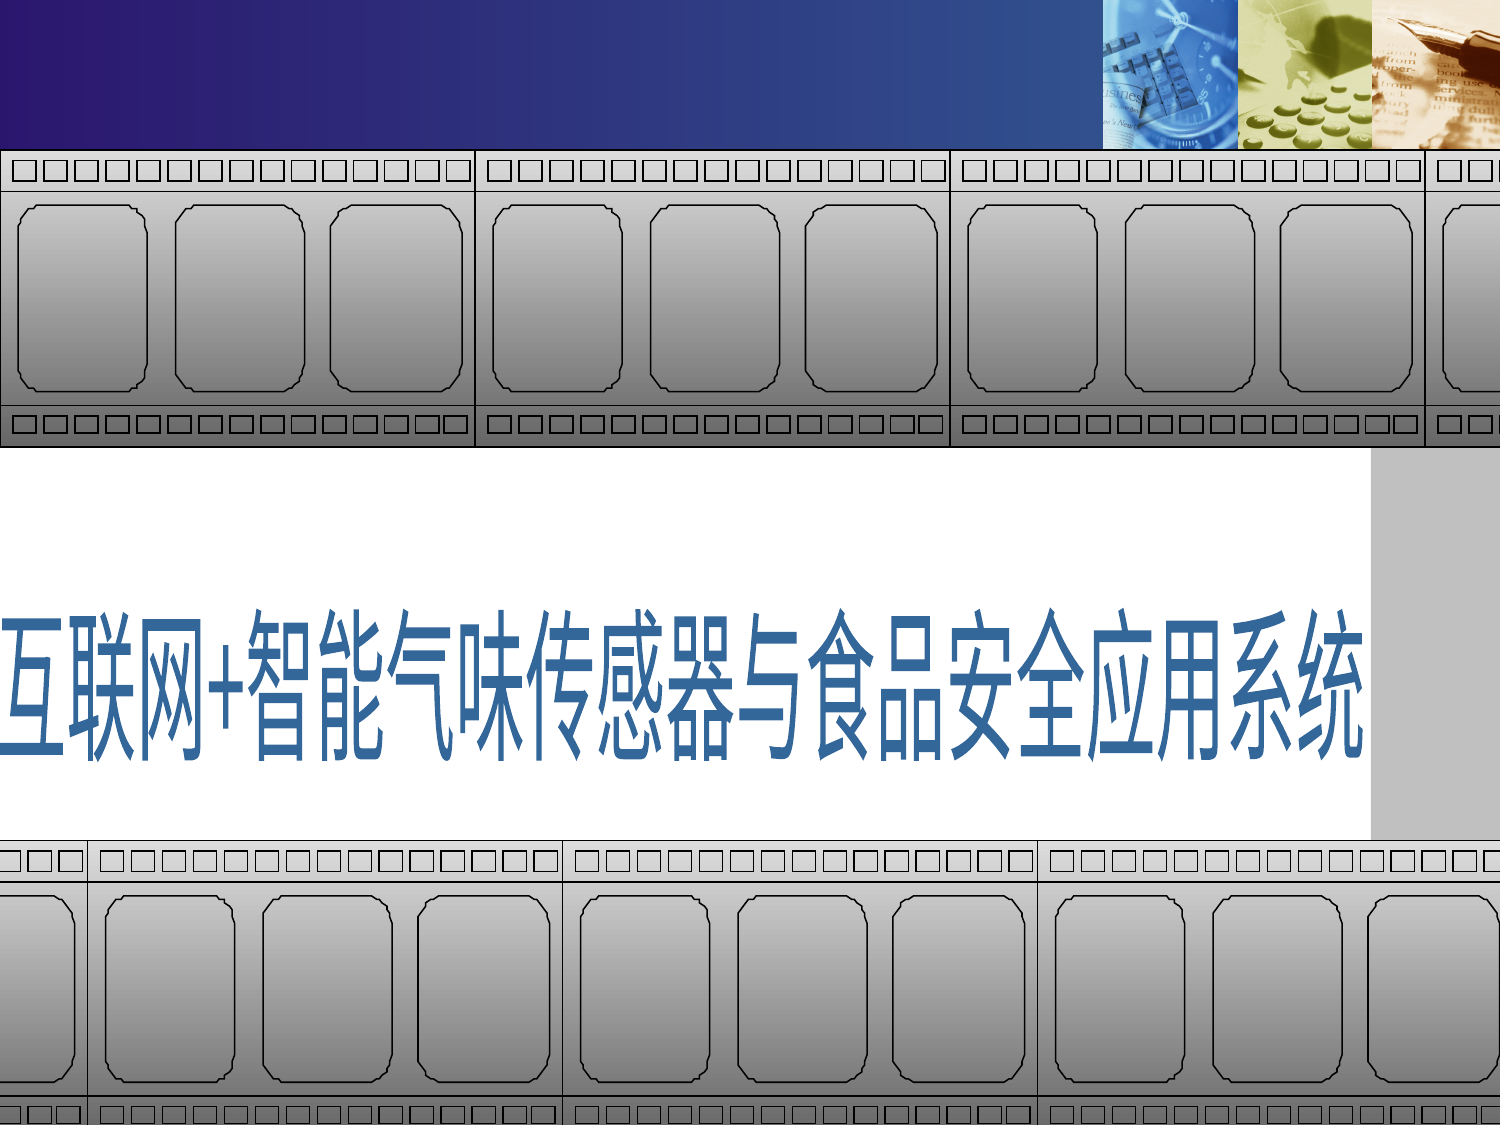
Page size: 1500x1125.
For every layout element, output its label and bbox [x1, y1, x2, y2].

text_box [0, 840, 1500, 1125]
text_box [0, 149, 1500, 448]
picture [1103, 0, 1500, 149]
